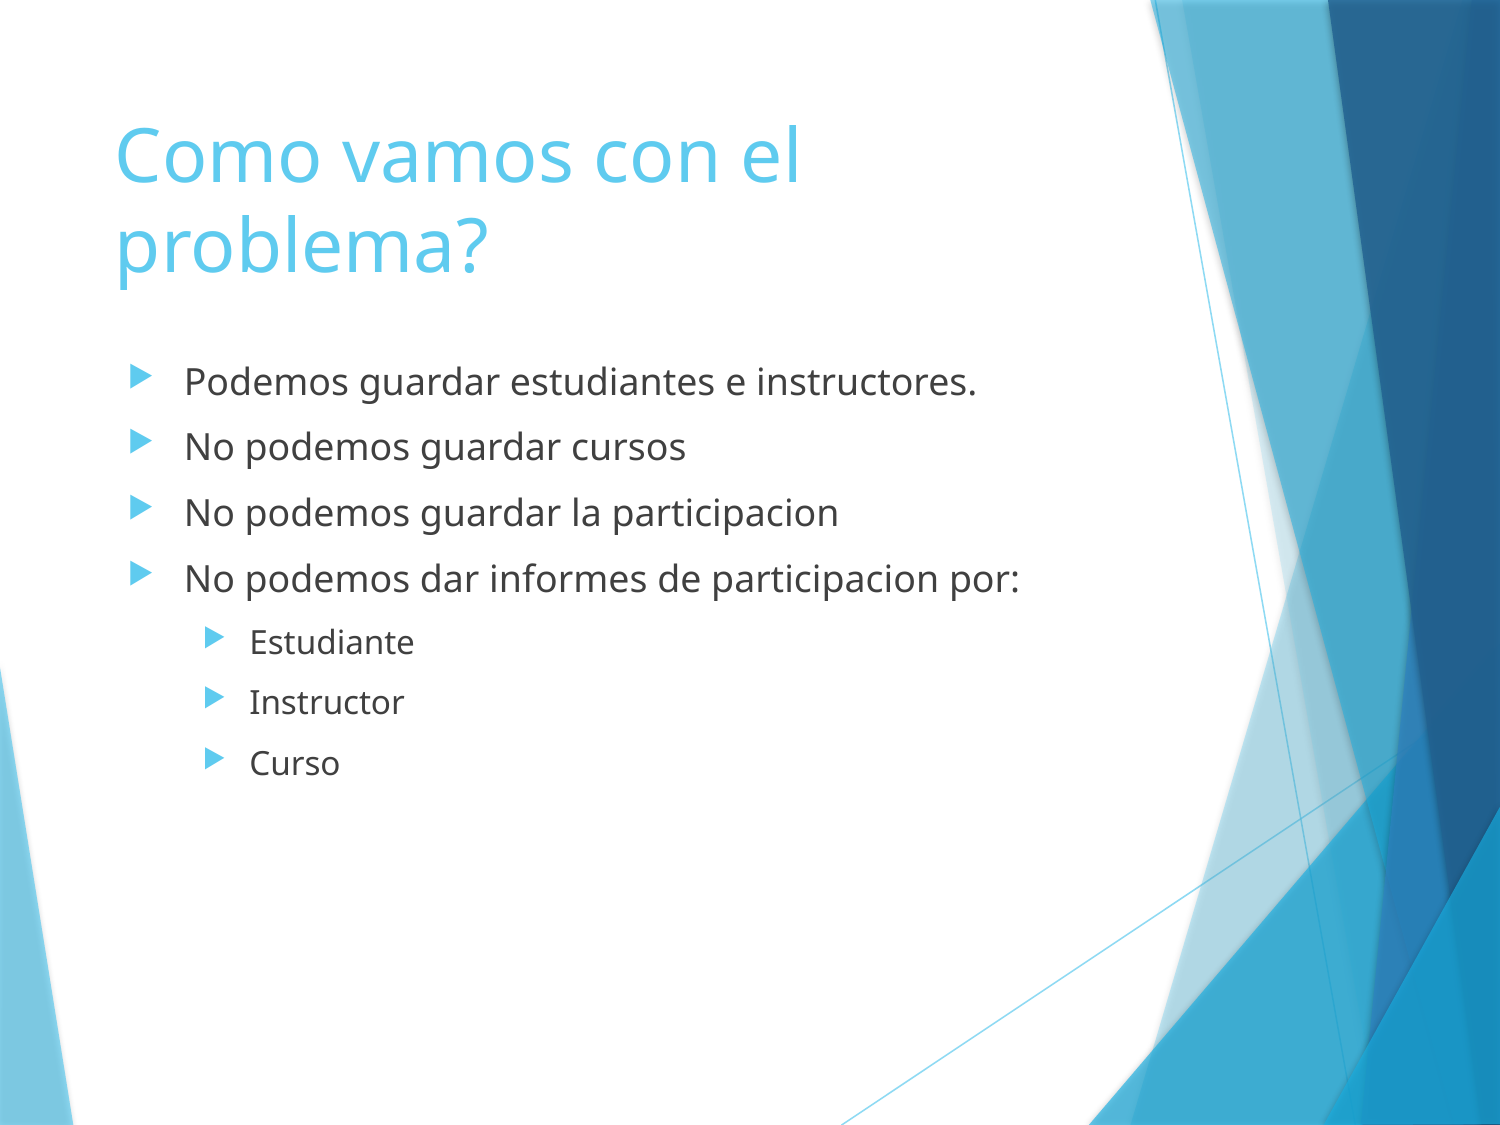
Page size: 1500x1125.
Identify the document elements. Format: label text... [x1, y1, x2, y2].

title Como vamos con el problema? [99, 99, 1142, 317]
list Podemos guardar estudiantes e instructores. No podemos guardar cursos No podemos guardar la participacion No podemos dar informes de participacion por: Estudiante Instructor Curso [112, 350, 1154, 987]
